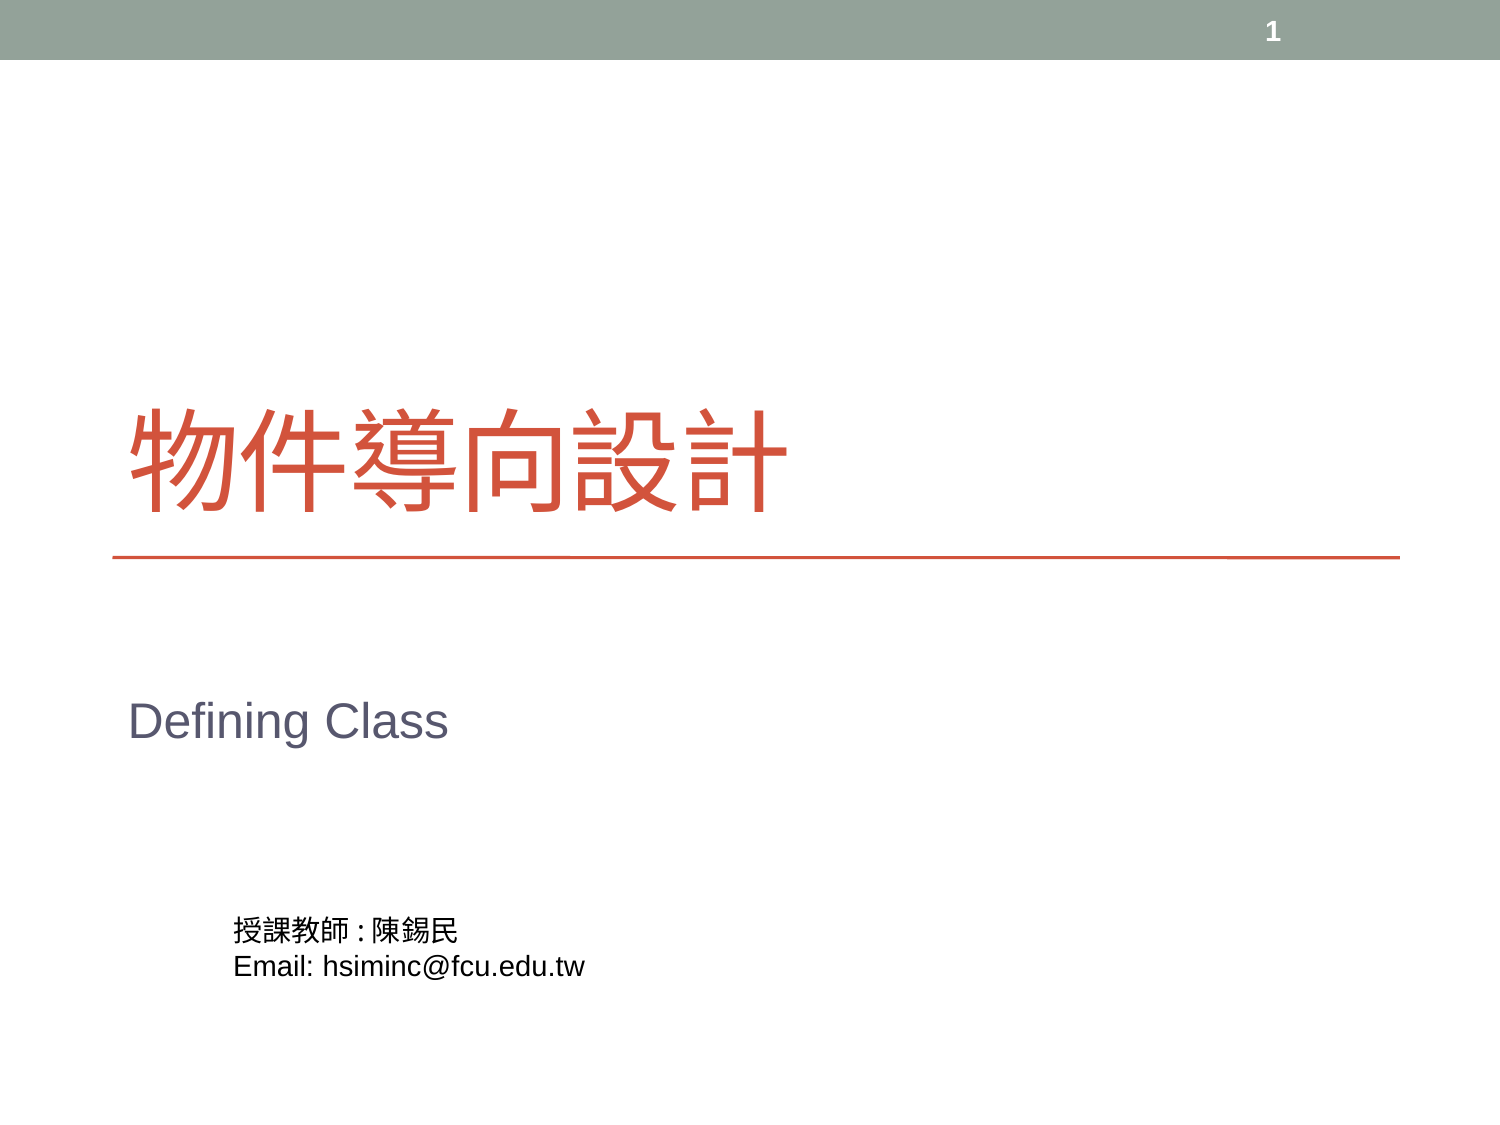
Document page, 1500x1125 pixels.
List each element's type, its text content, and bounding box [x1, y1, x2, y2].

subtitle Defining Class [112, 575, 1163, 863]
slide_number 1 [1250, 3, 1425, 57]
title 物件導向設計 [112, 224, 1400, 542]
text_box 授課教師:陳錫民 Email: hsiminc@fcu.edu.tw [218, 905, 969, 990]
